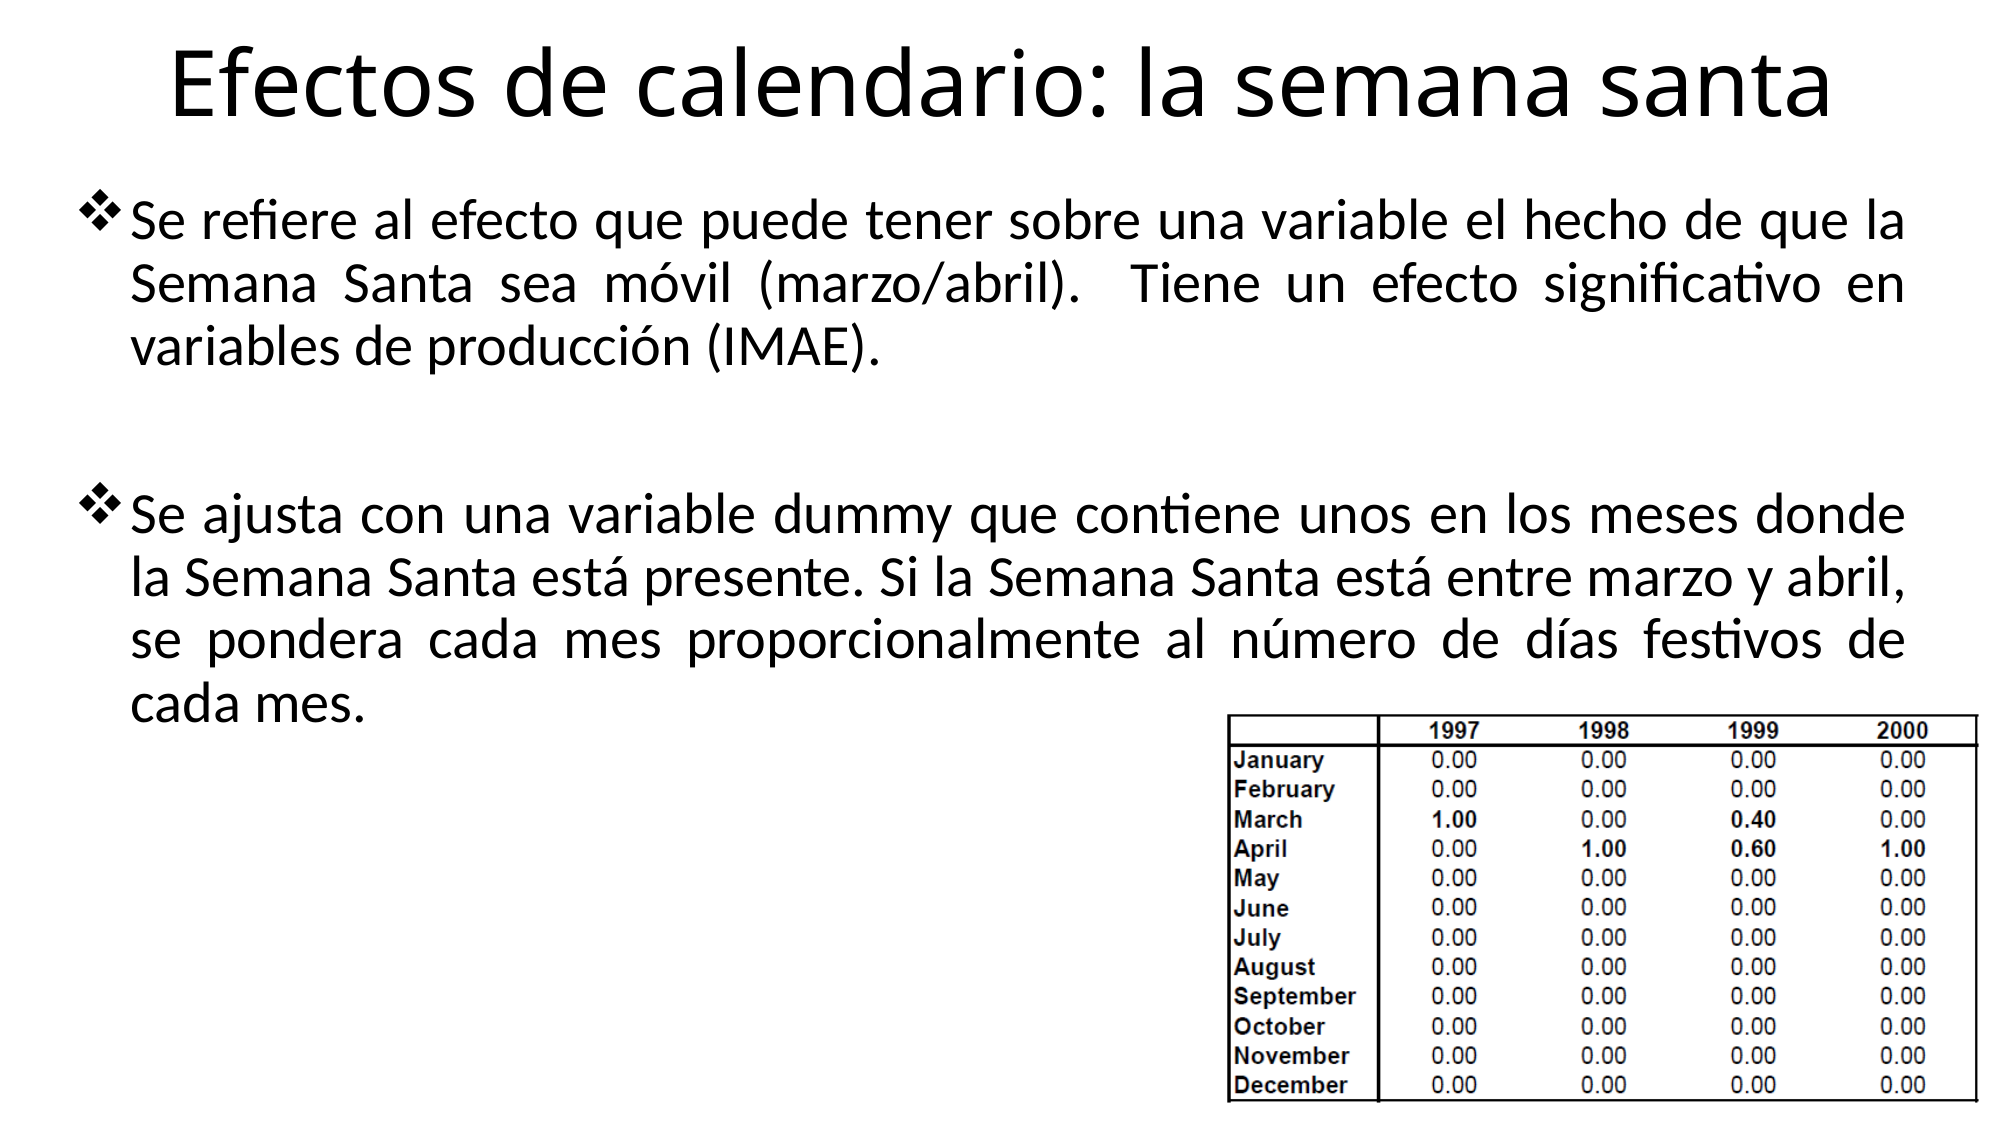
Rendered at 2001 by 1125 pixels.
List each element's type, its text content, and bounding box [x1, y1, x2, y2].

picture [1225, 712, 1981, 1105]
list Se refiere al efecto que puede tener sobre una variable el hecho de que la Semana Santa sea móvil (marzo/abril). Tiene un efecto significativo en variables de producción (IMAE). Se ajusta con una variable dummy que contiene unos en los meses donde la Semana Santa está presente. Si la Semana Santa está entre marzo y abril, se pondera cada mes proporcionalmente al número de días festivos de cada mes. [59, 181, 1923, 1041]
title Efectos de calendario: la semana santa [139, 14, 1865, 160]
